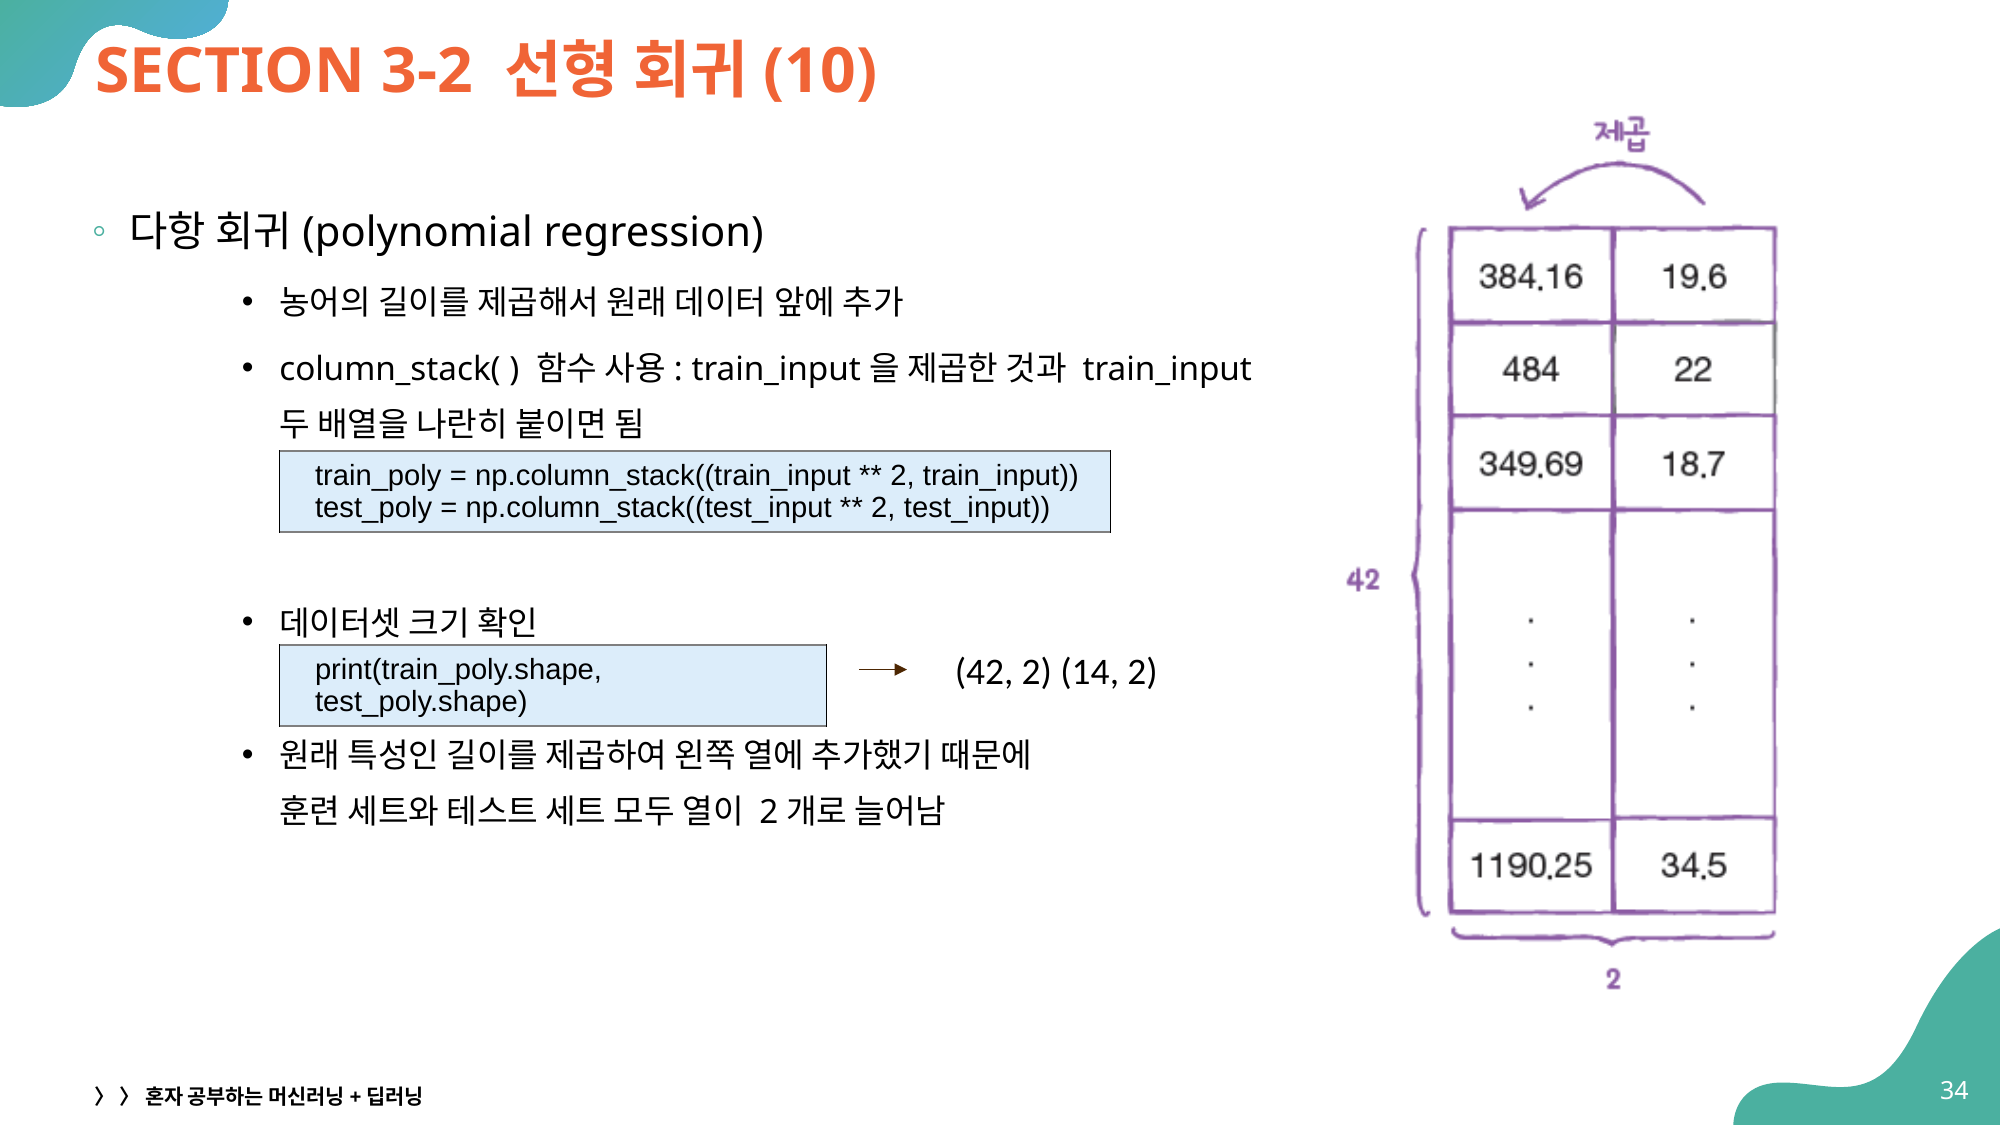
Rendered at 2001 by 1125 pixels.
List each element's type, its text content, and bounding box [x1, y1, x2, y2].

list 다항 회귀(polynomial regression) 농어의 길이를 제곱해서 원래 데이터 앞에 추가 column_stack( ) 함수 사용: train_input을 제곱한 것과 train_input 두 배열을 나란히 붙이면 됨 데이터셋 크기 확인 원래 특성인 길이를 제곱하여 왼쪽 열에 추가했기 때문에 훈련 세트와 테스트 세트 모두 열이 2개로 늘어남 [76, 177, 1965, 1072]
slide_number 34 [1917, 1061, 1984, 1122]
table_header train_poly = np.column_stack((train_input ** 2, train_input)) test_poly = np.column_stack((test_input ** 2, test_input)) [280, 452, 1110, 531]
text_box (42, 2) (14, 2) [939, 639, 1221, 700]
picture [1334, 108, 1801, 1017]
footer 〉 〉 혼자 공부하는 머신러닝+딥러닝 [79, 1078, 755, 1114]
title SECTION 3-2 선형 회귀(10) [79, 17, 1931, 128]
table_header print(train_poly.shape, test_poly.shape) [280, 646, 826, 725]
